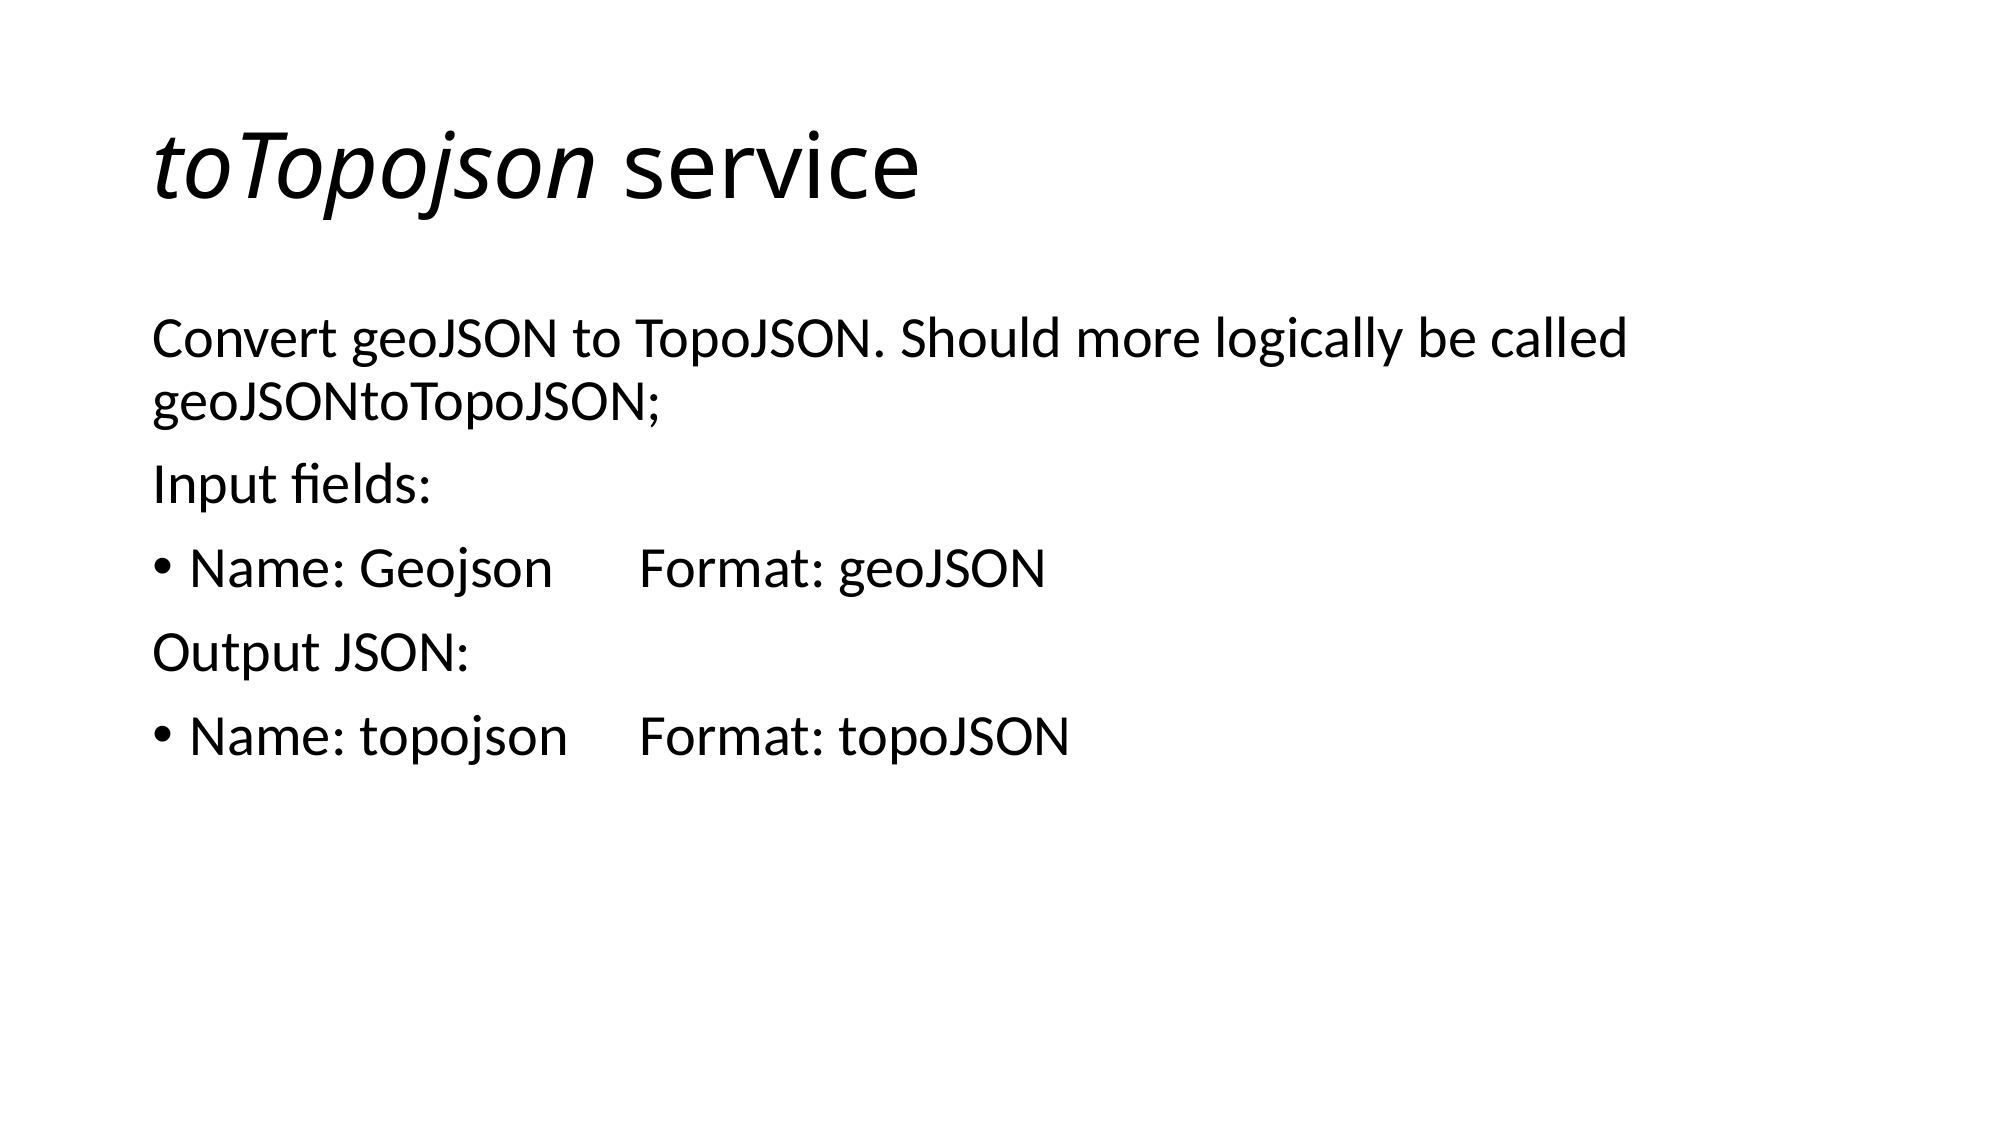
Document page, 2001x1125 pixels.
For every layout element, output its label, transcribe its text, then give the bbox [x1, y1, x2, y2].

title toTopojson service [137, 59, 1863, 278]
list Convert geoJSON to TopoJSON. Should more logically be called geoJSONtoTopoJSON; Input fields: Name: Geojson Format: geoJSON Output JSON: Name: topojson Format: topoJSON [137, 299, 1863, 1014]
